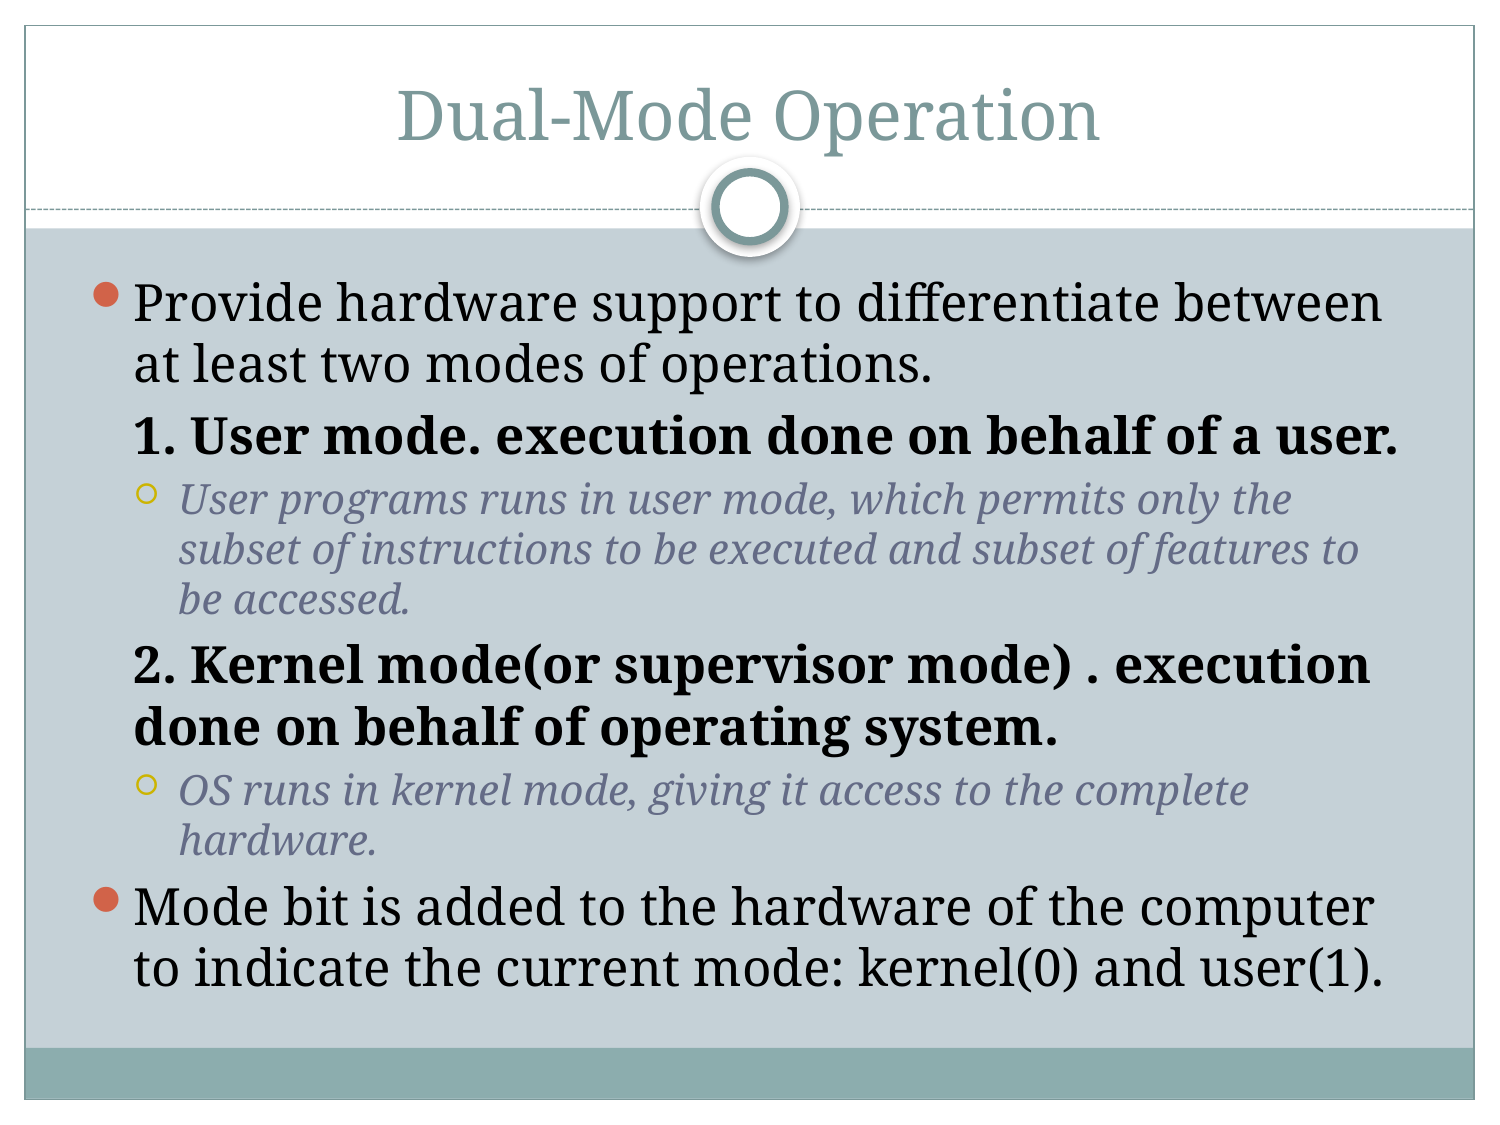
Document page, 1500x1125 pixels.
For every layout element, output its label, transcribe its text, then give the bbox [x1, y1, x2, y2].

title Dual-Mode Operation [49, 37, 1450, 162]
list Provide hardware support to differentiate between at least two modes of operations. 1. User mode. execution done on behalf of a user. User programs runs in user mode, which permits only the subset of instructions to be executed and subset of features to be accessed. 2. Kernel mode(or supervisor mode) . execution done on behalf of operating system. OS runs in kernel mode, giving it access to the complete hardware. Mode bit is added to the hardware of the computer to indicate the current mode: kernel(0) and user(1). [75, 262, 1425, 1063]
